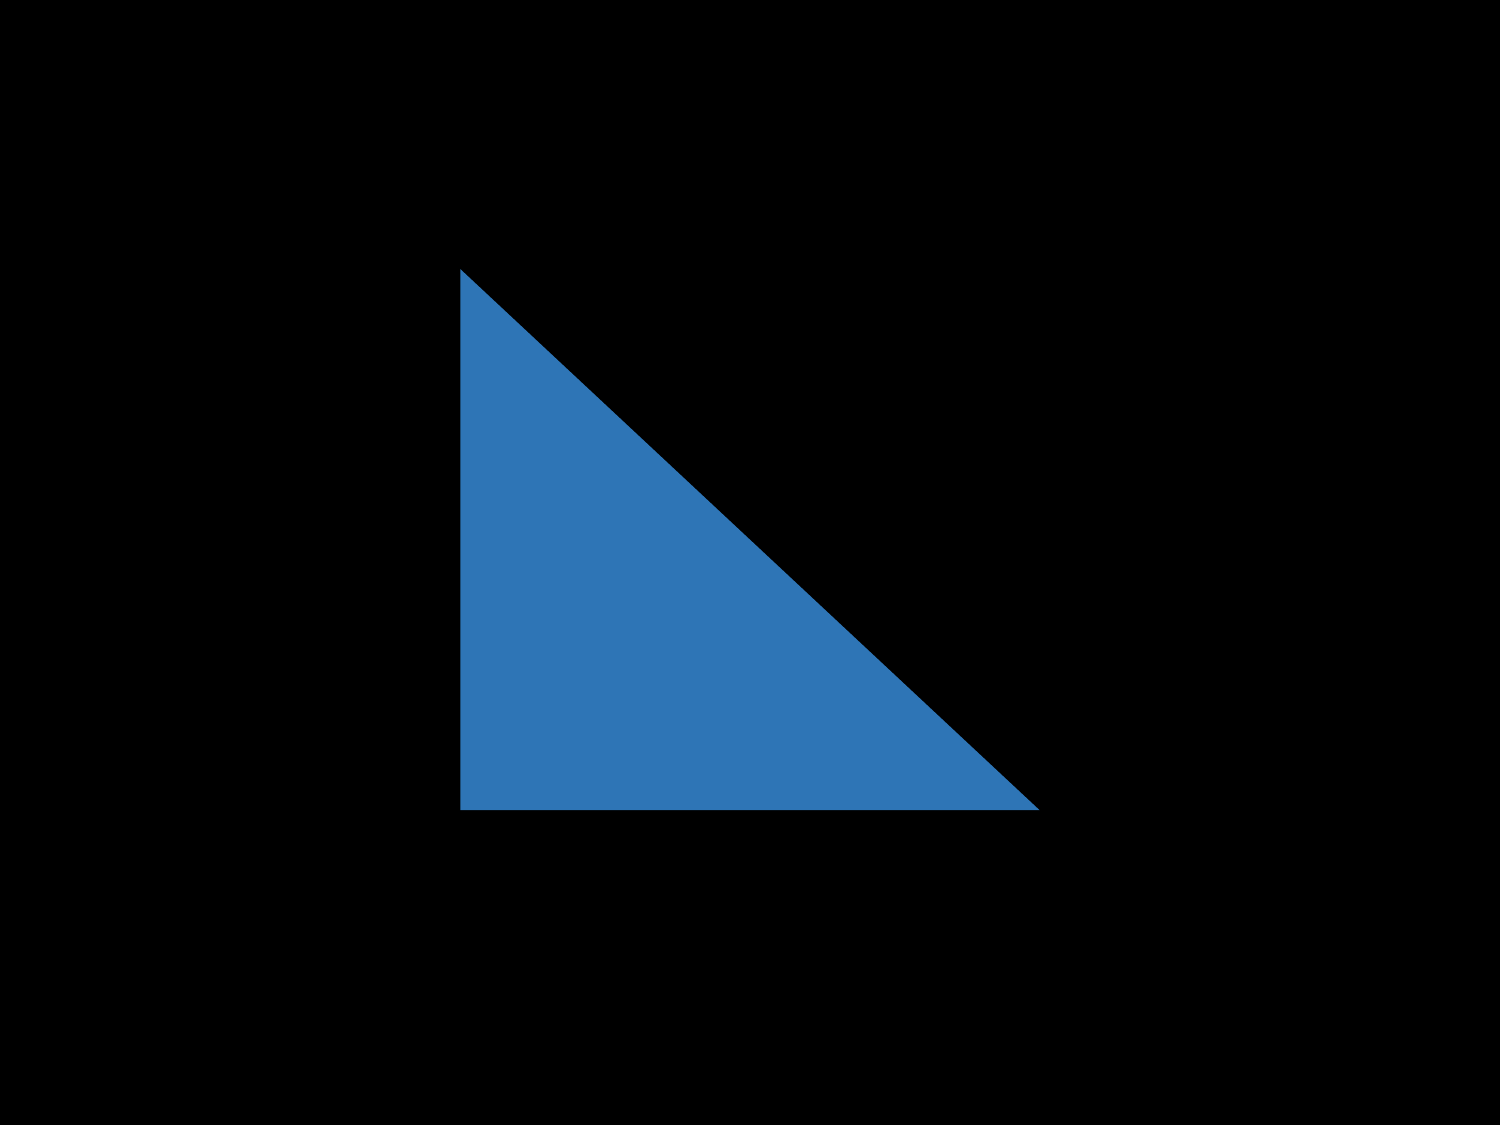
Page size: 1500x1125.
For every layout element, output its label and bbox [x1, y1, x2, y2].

text_box [459, 266, 1043, 812]
